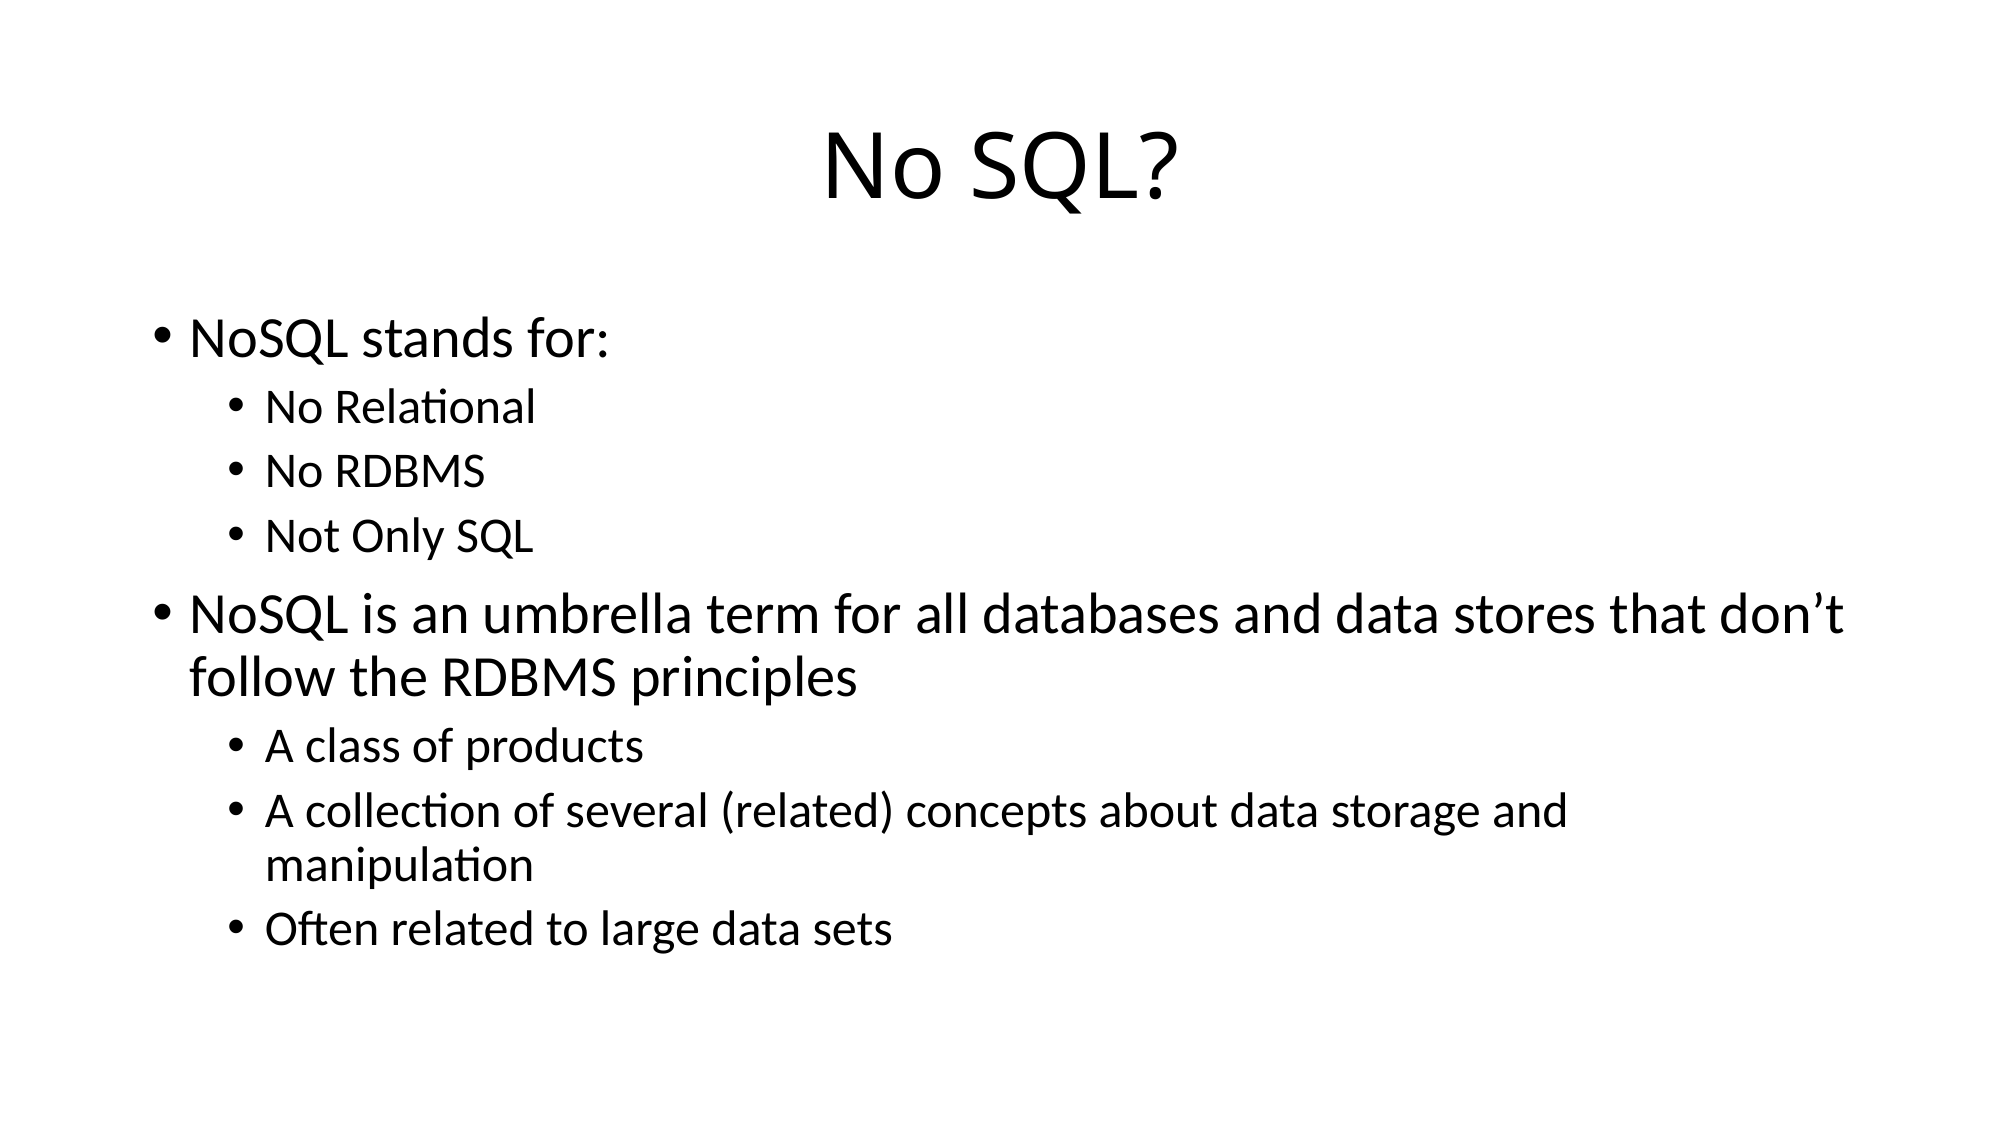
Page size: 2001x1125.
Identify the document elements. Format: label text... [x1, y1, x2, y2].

title No SQL? [137, 59, 1863, 278]
list NoSQL stands for: No Relational No RDBMS Not Only SQL NoSQL is an umbrella term for all databases and data stores that don’t follow the RDBMS principles A class of products A collection of several (related) concepts about data storage and manipulation Often related to large data sets [137, 299, 1863, 1014]
